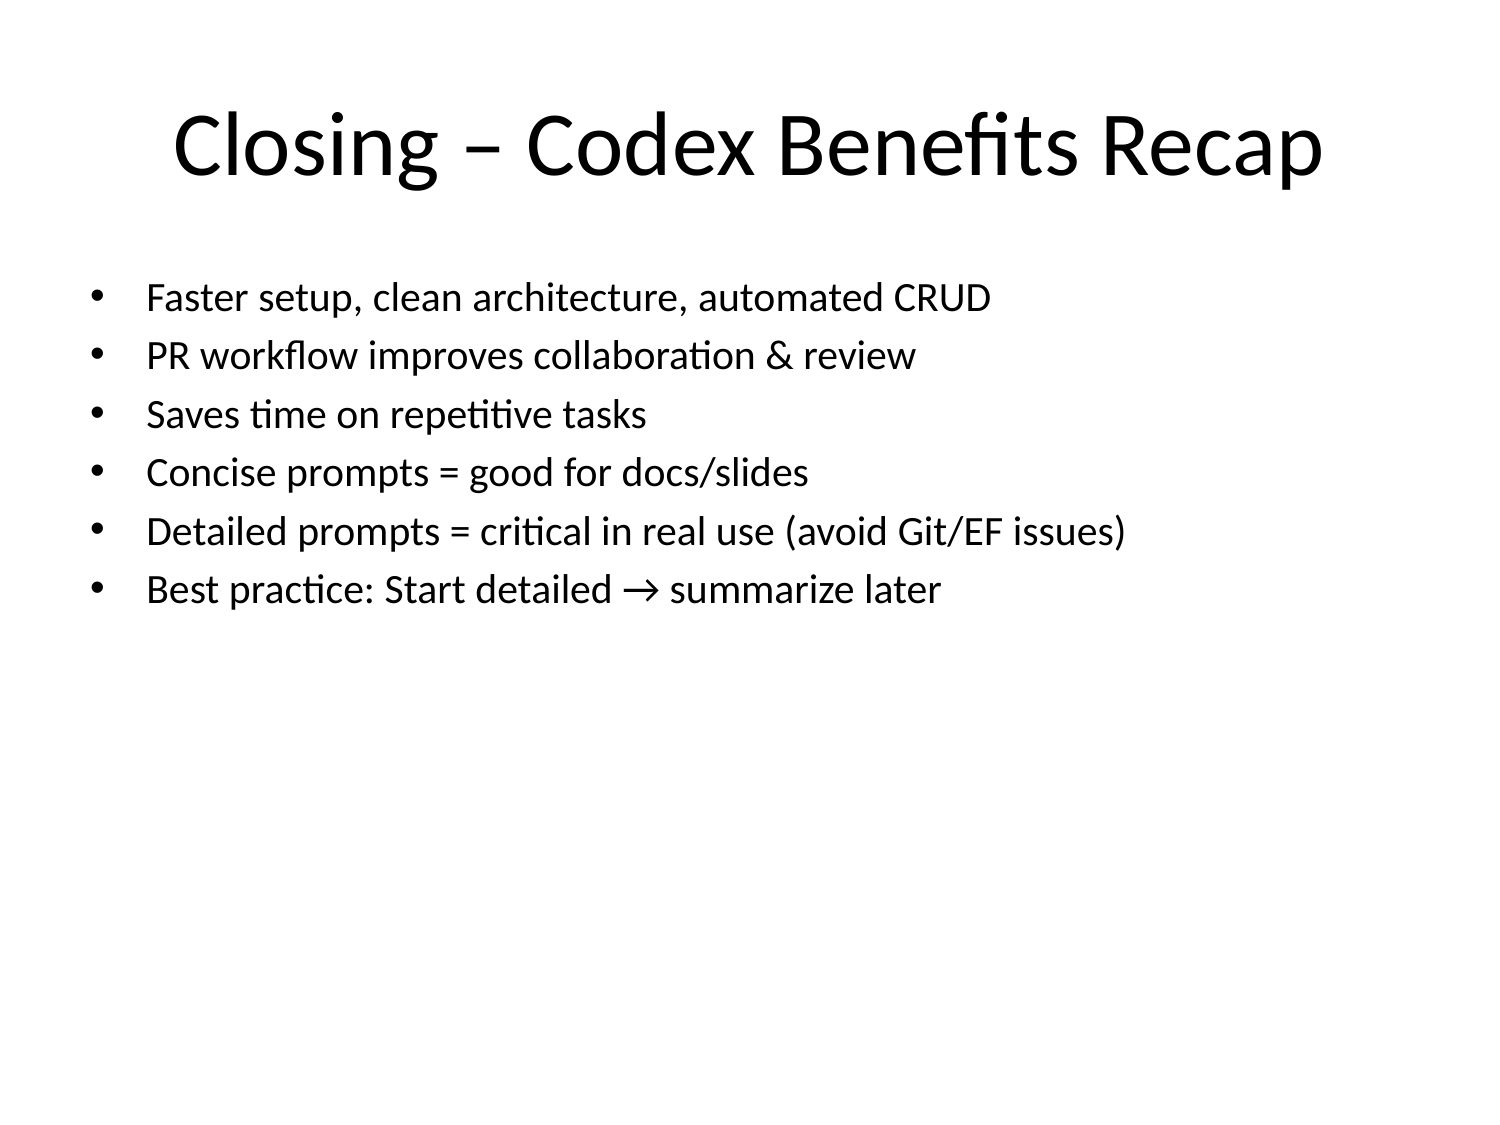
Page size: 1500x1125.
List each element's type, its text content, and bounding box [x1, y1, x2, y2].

title Closing – Codex Benefits Recap [75, 45, 1425, 233]
list Faster setup, clean architecture, automated CRUD PR workflow improves collaboration & review Saves time on repetitive tasks Concise prompts = good for docs/slides Detailed prompts = critical in real use (avoid Git/EF issues) Best practice: Start detailed → summarize later [75, 262, 1425, 1005]
